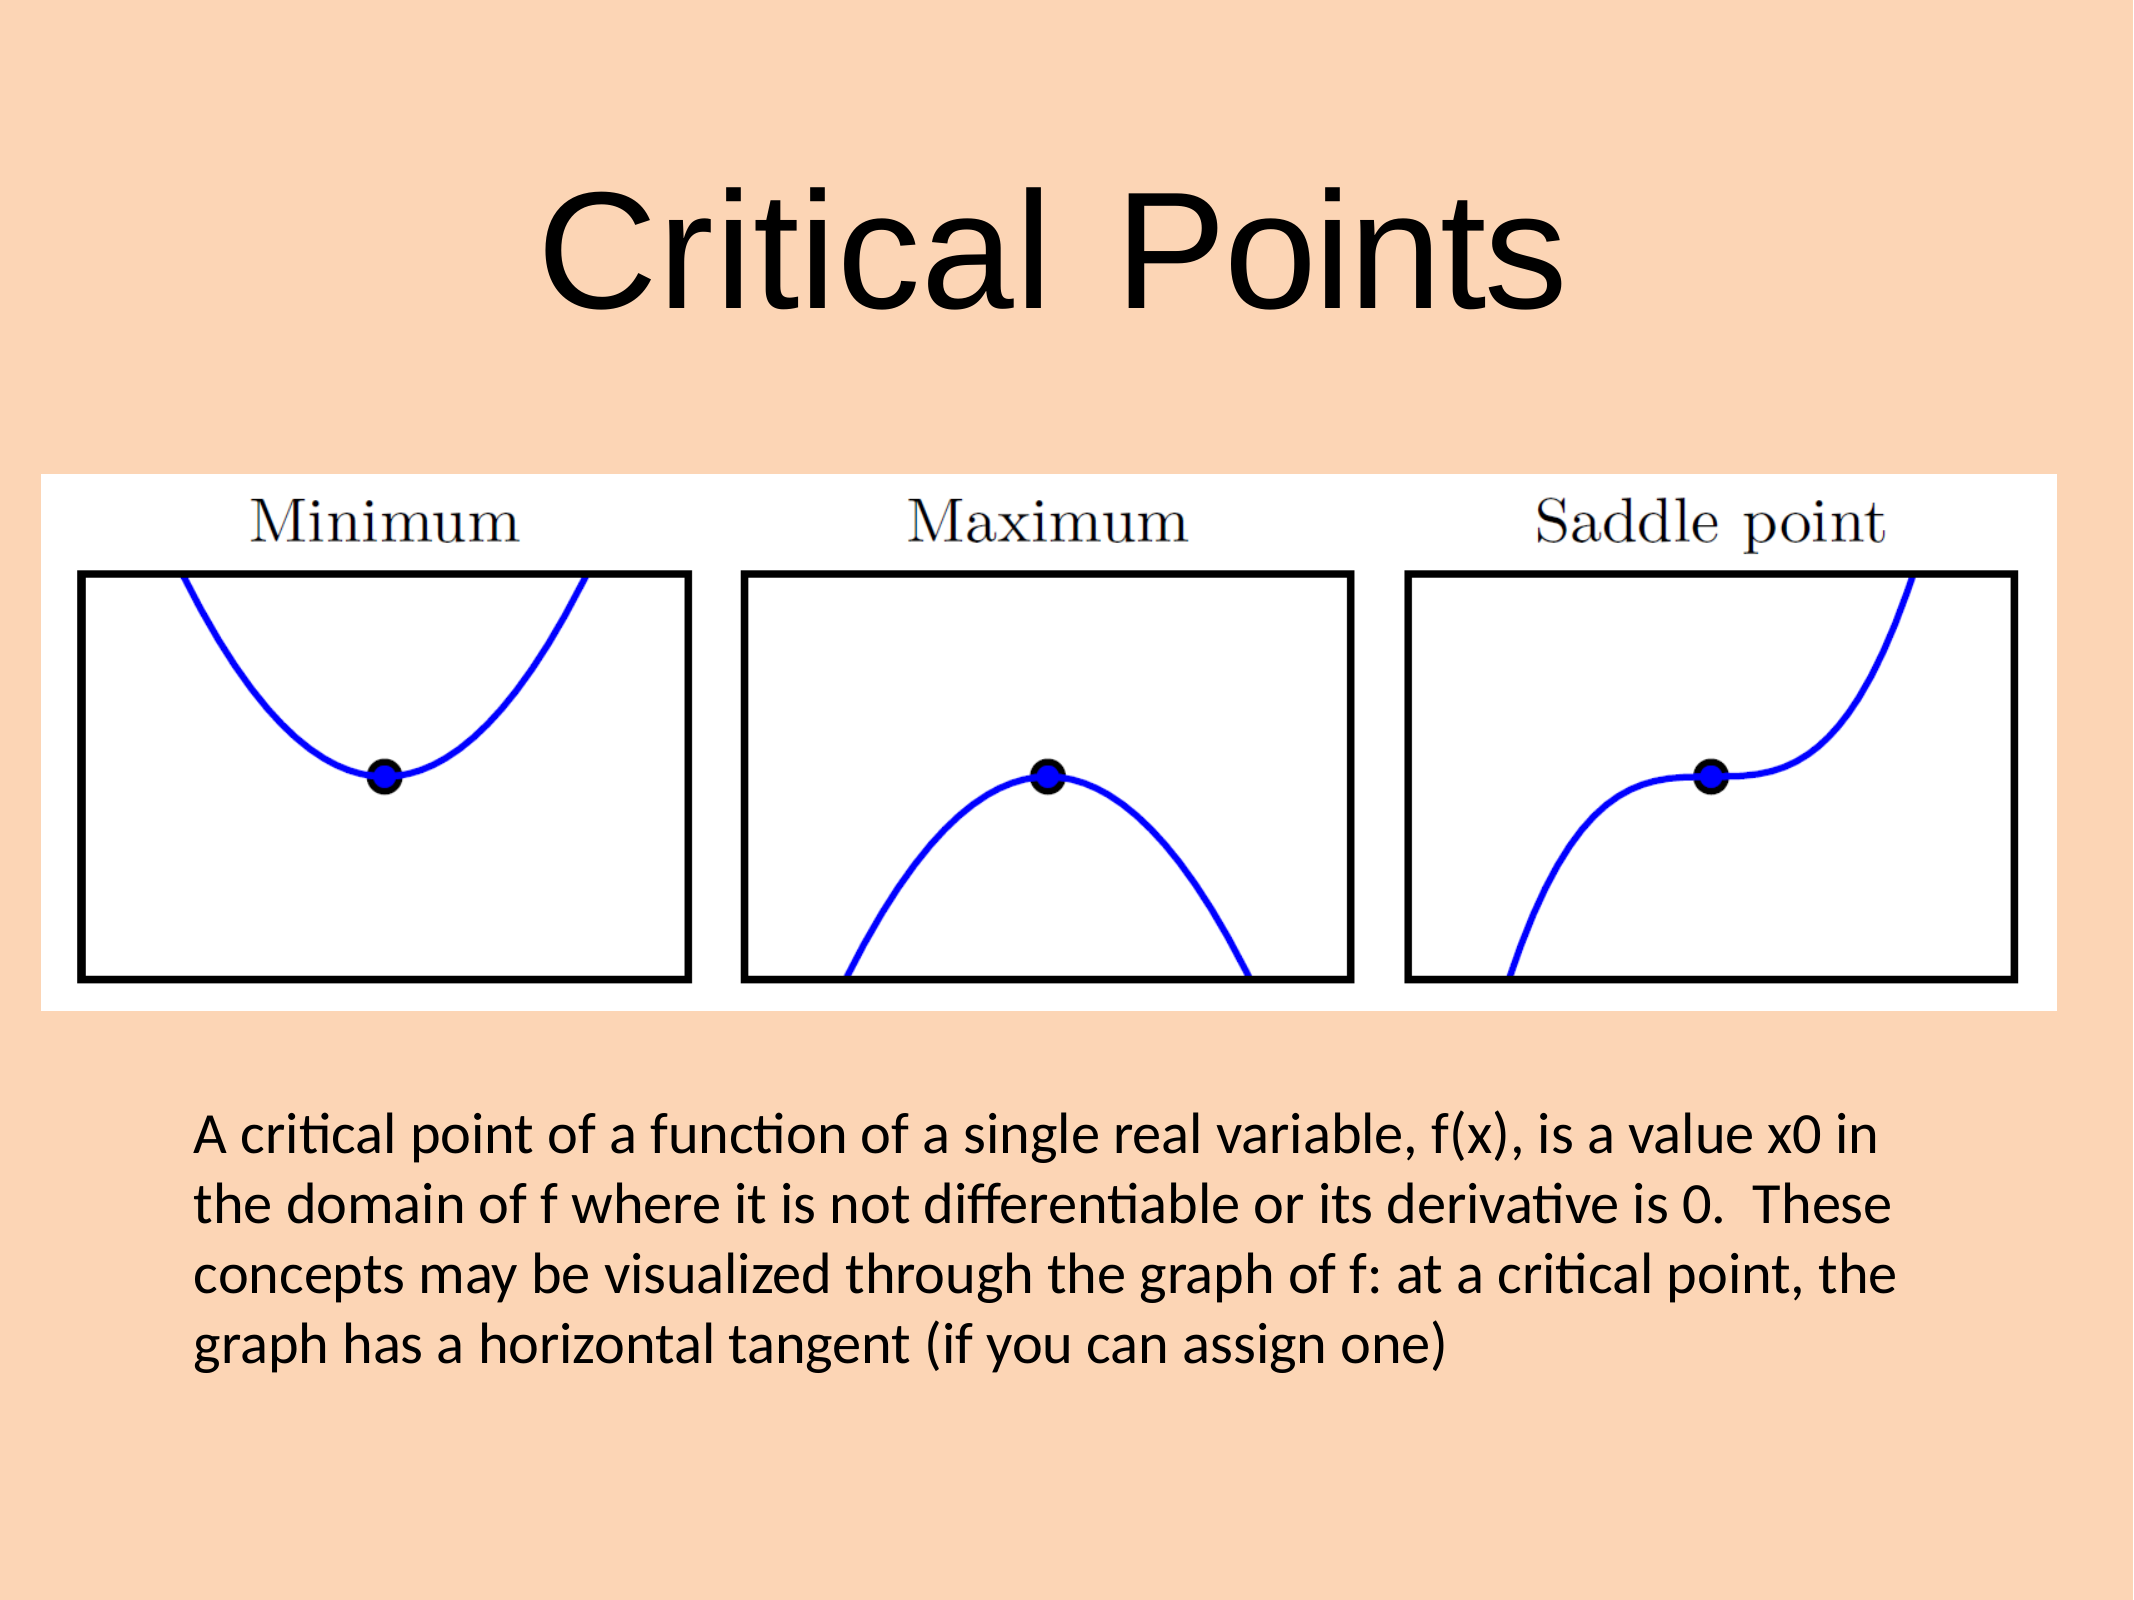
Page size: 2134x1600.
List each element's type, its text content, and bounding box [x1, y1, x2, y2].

picture [41, 474, 2058, 1012]
title Critical Points [535, 139, 1598, 409]
text_box A critical point of a function of a single real variable, f(x), is a value x0 in the domain of f where it is not differentiable or its derivative is 0. These concepts may be visualized through the graph of f: at a critical point, the graph has a horizontal tangent (if you can assign one) [179, 1087, 1979, 1383]
